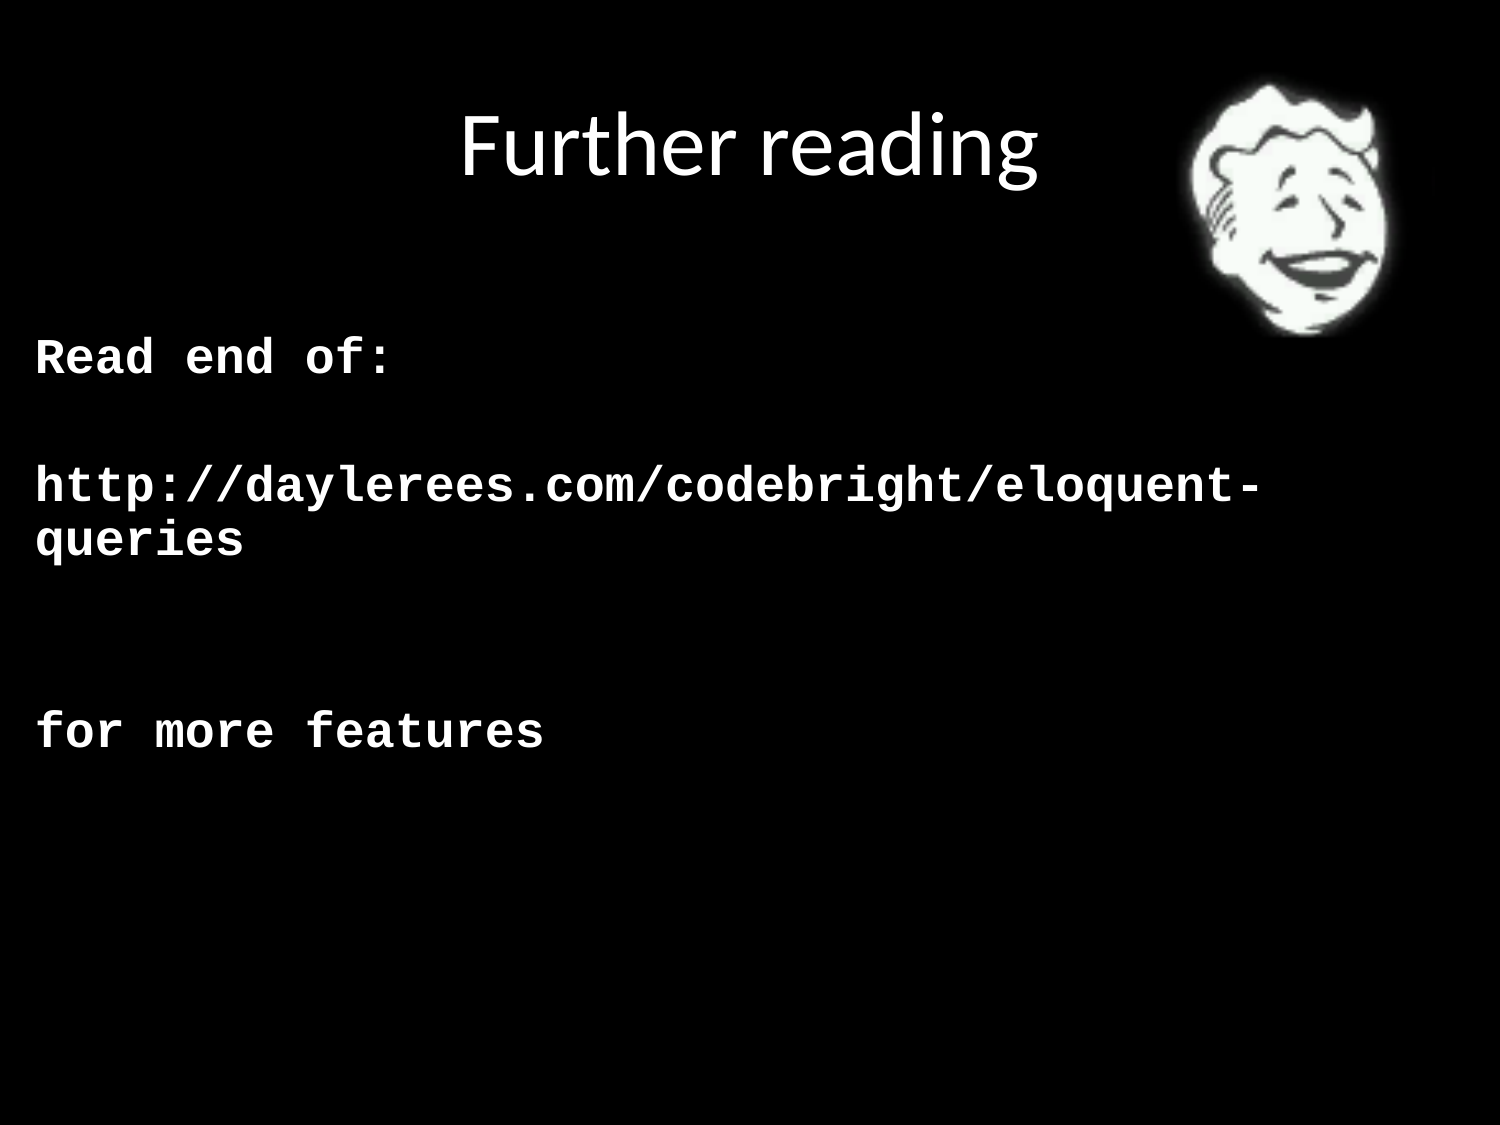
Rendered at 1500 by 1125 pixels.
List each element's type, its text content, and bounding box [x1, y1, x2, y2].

list Read end of: http://daylerees.com/codebright/eloquent-queries for more features [19, 252, 1477, 1104]
title Further reading [75, 45, 1425, 233]
picture [1158, 67, 1435, 252]
